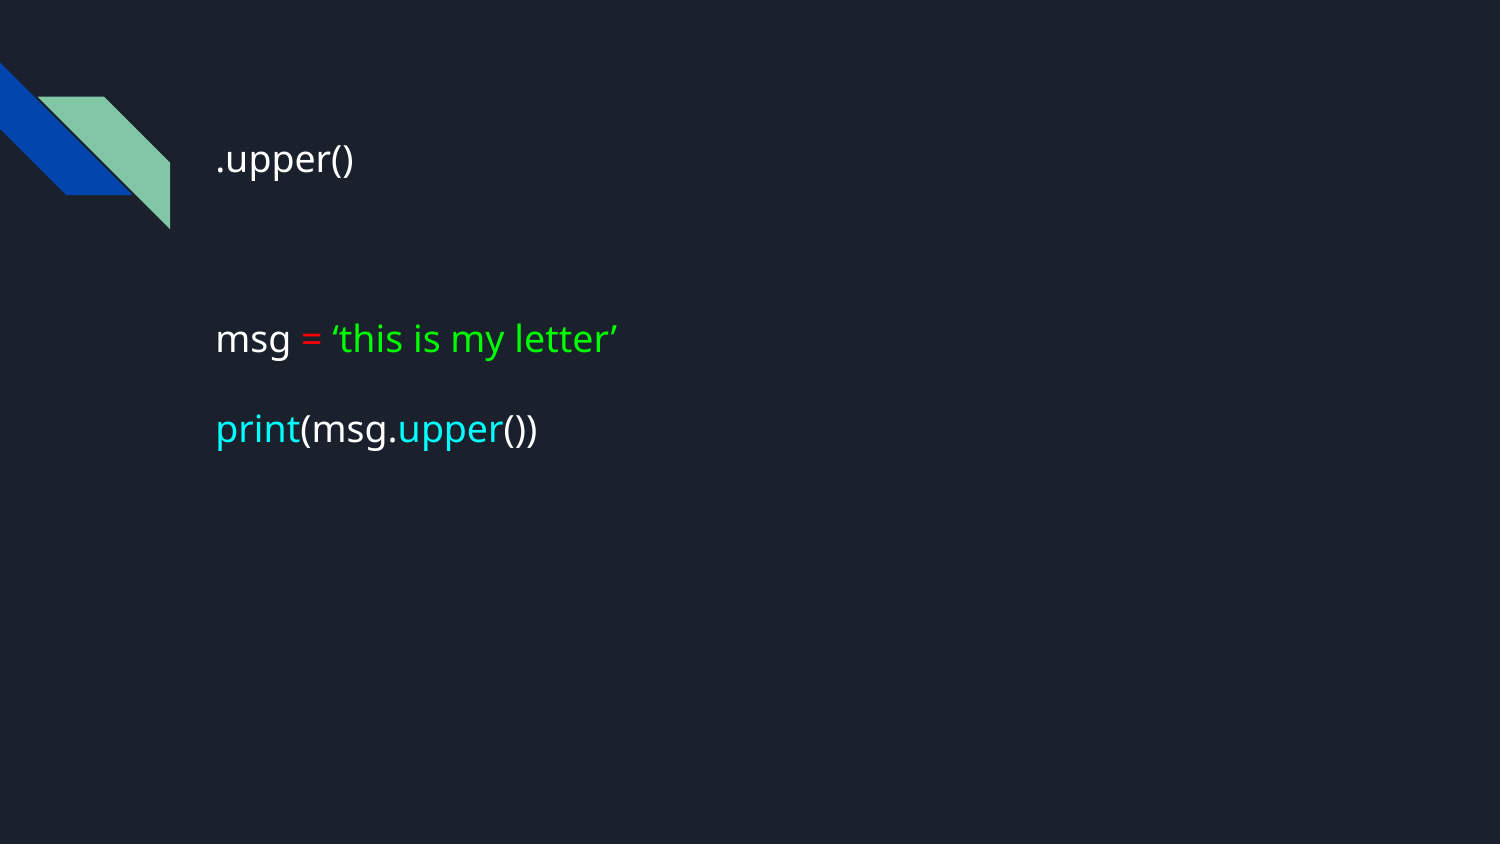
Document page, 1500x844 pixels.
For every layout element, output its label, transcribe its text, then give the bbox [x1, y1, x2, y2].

list .upper() msg = ‘this is my letter’ print(msg.upper()) [200, 119, 1356, 206]
